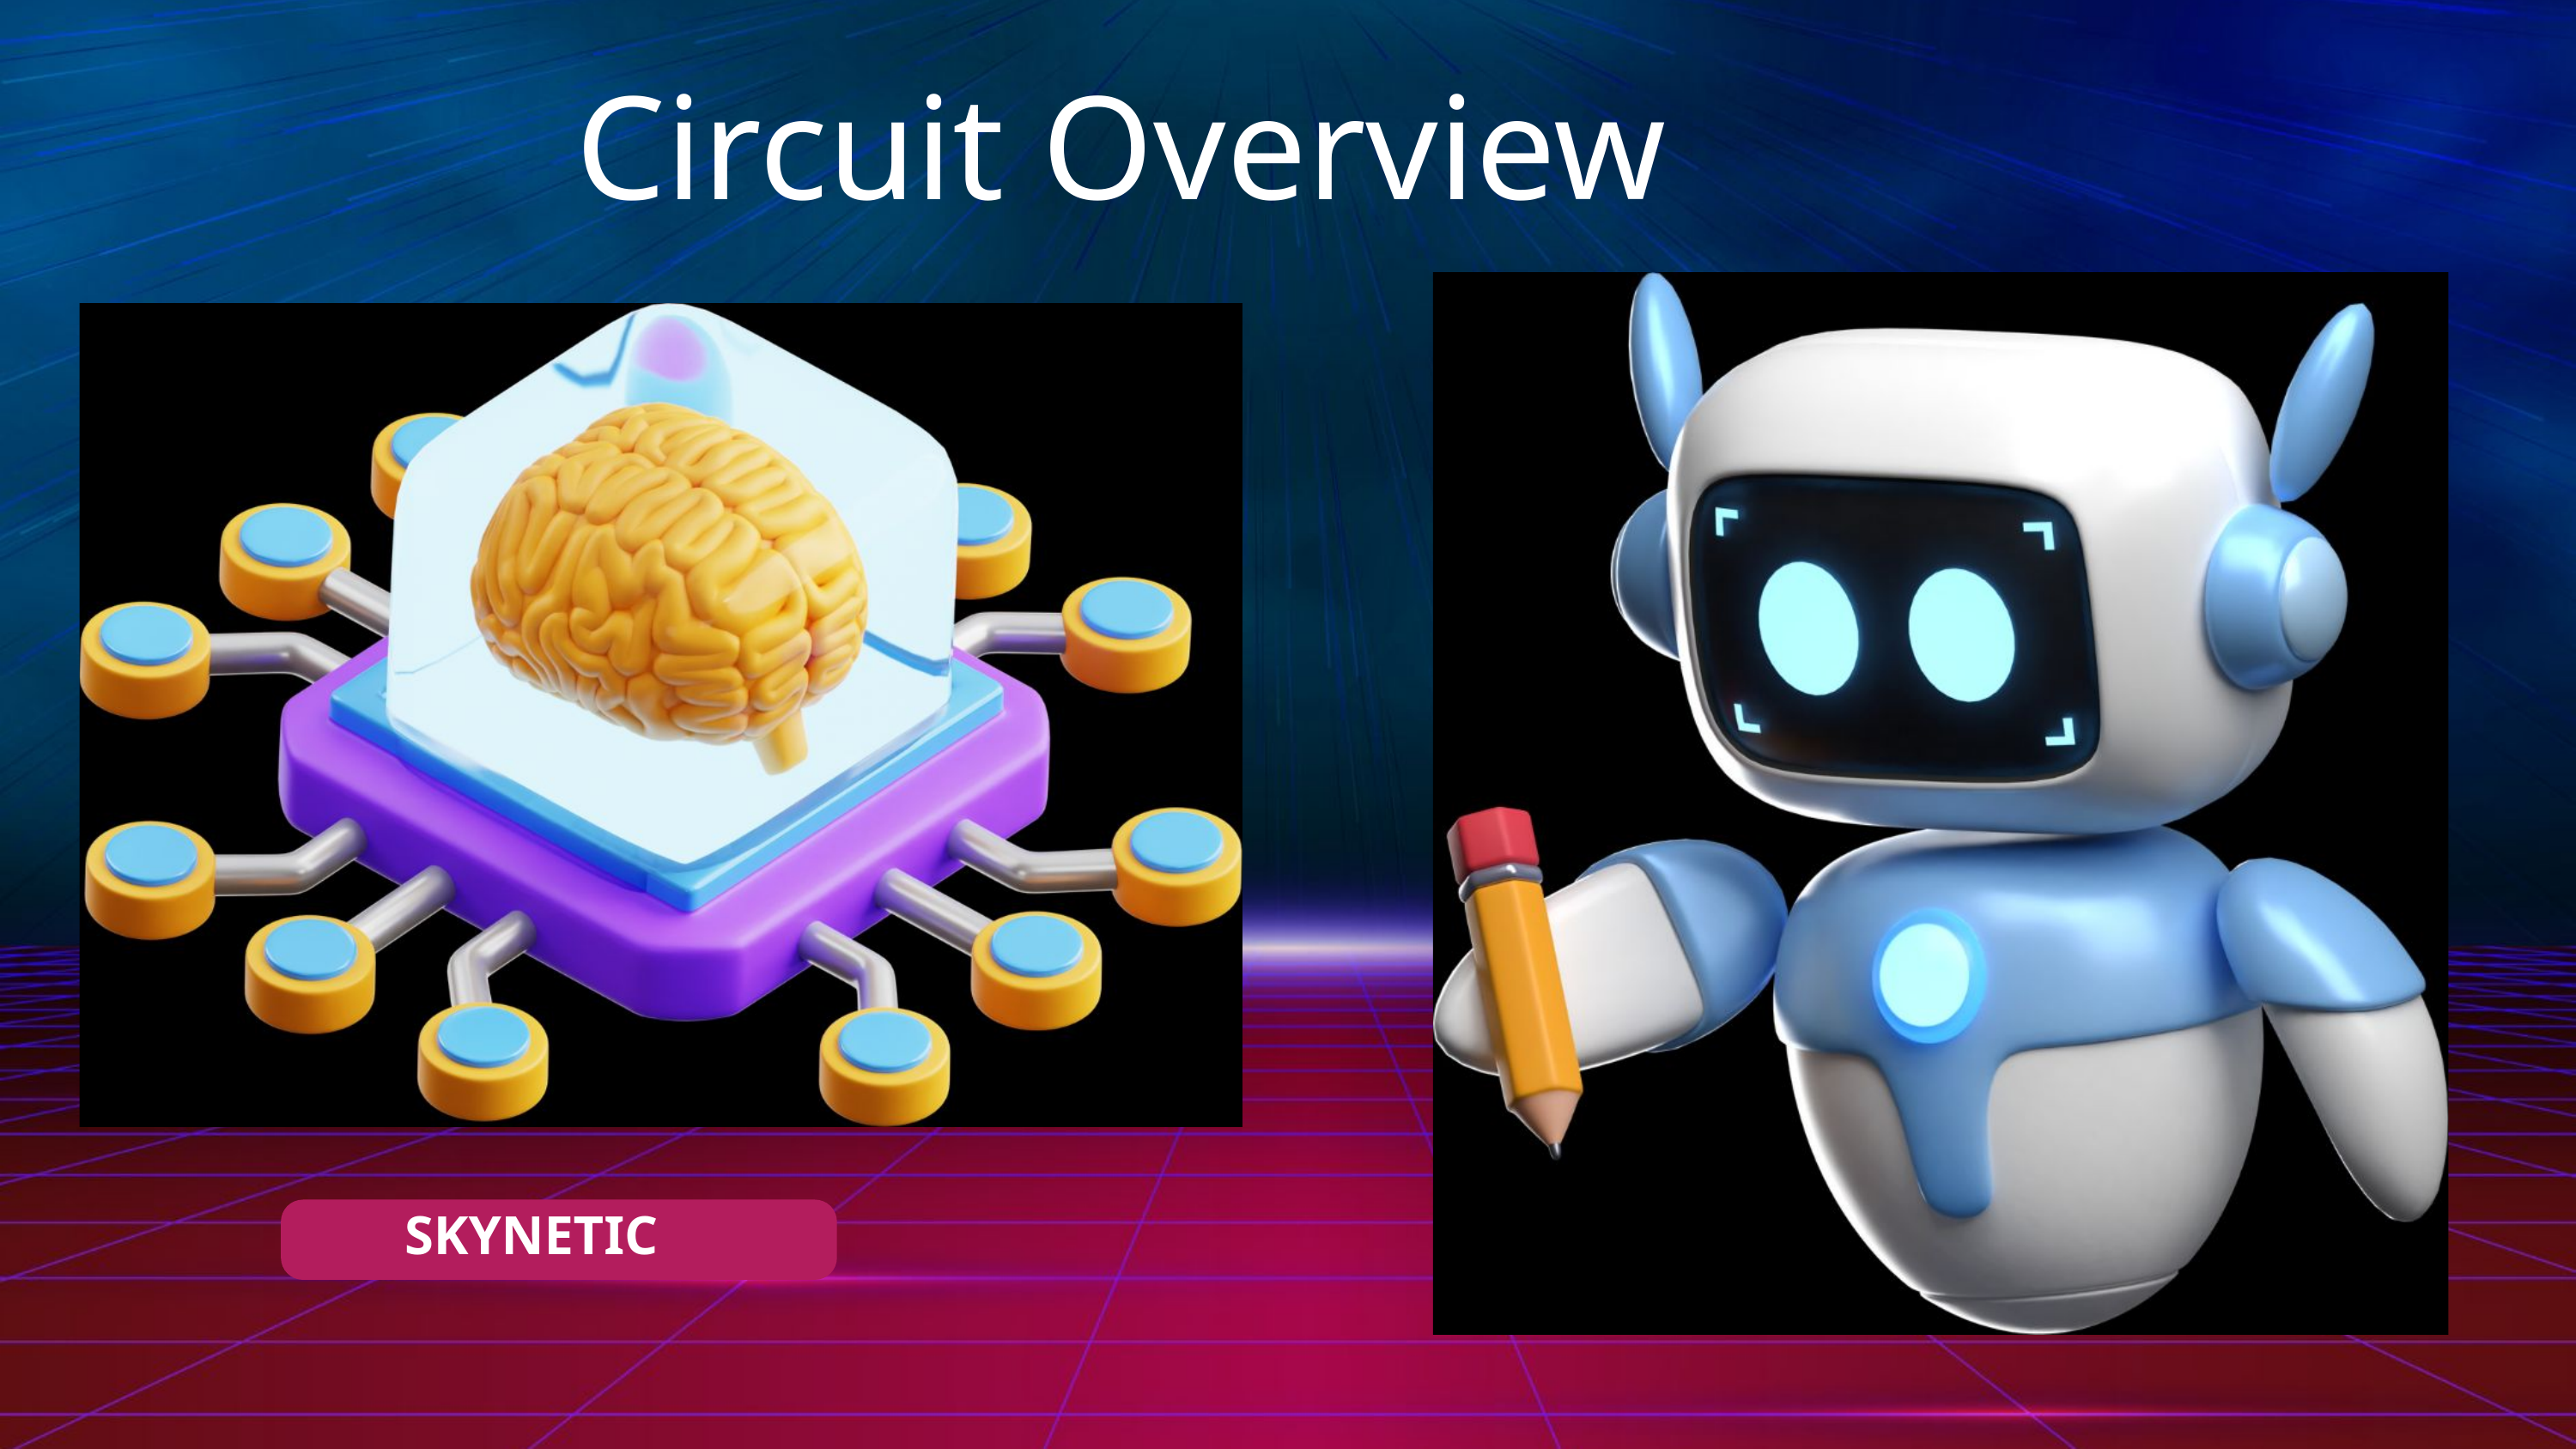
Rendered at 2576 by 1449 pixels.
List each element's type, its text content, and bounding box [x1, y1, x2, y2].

text_box [79, 303, 1242, 1128]
text_box SKYNETIC [401, 1191, 661, 1197]
text_box Circuit Overview [438, 56, 1805, 228]
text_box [280, 1199, 837, 1281]
text_box [0, 0, 2576, 1449]
text_box [1432, 272, 2449, 1335]
